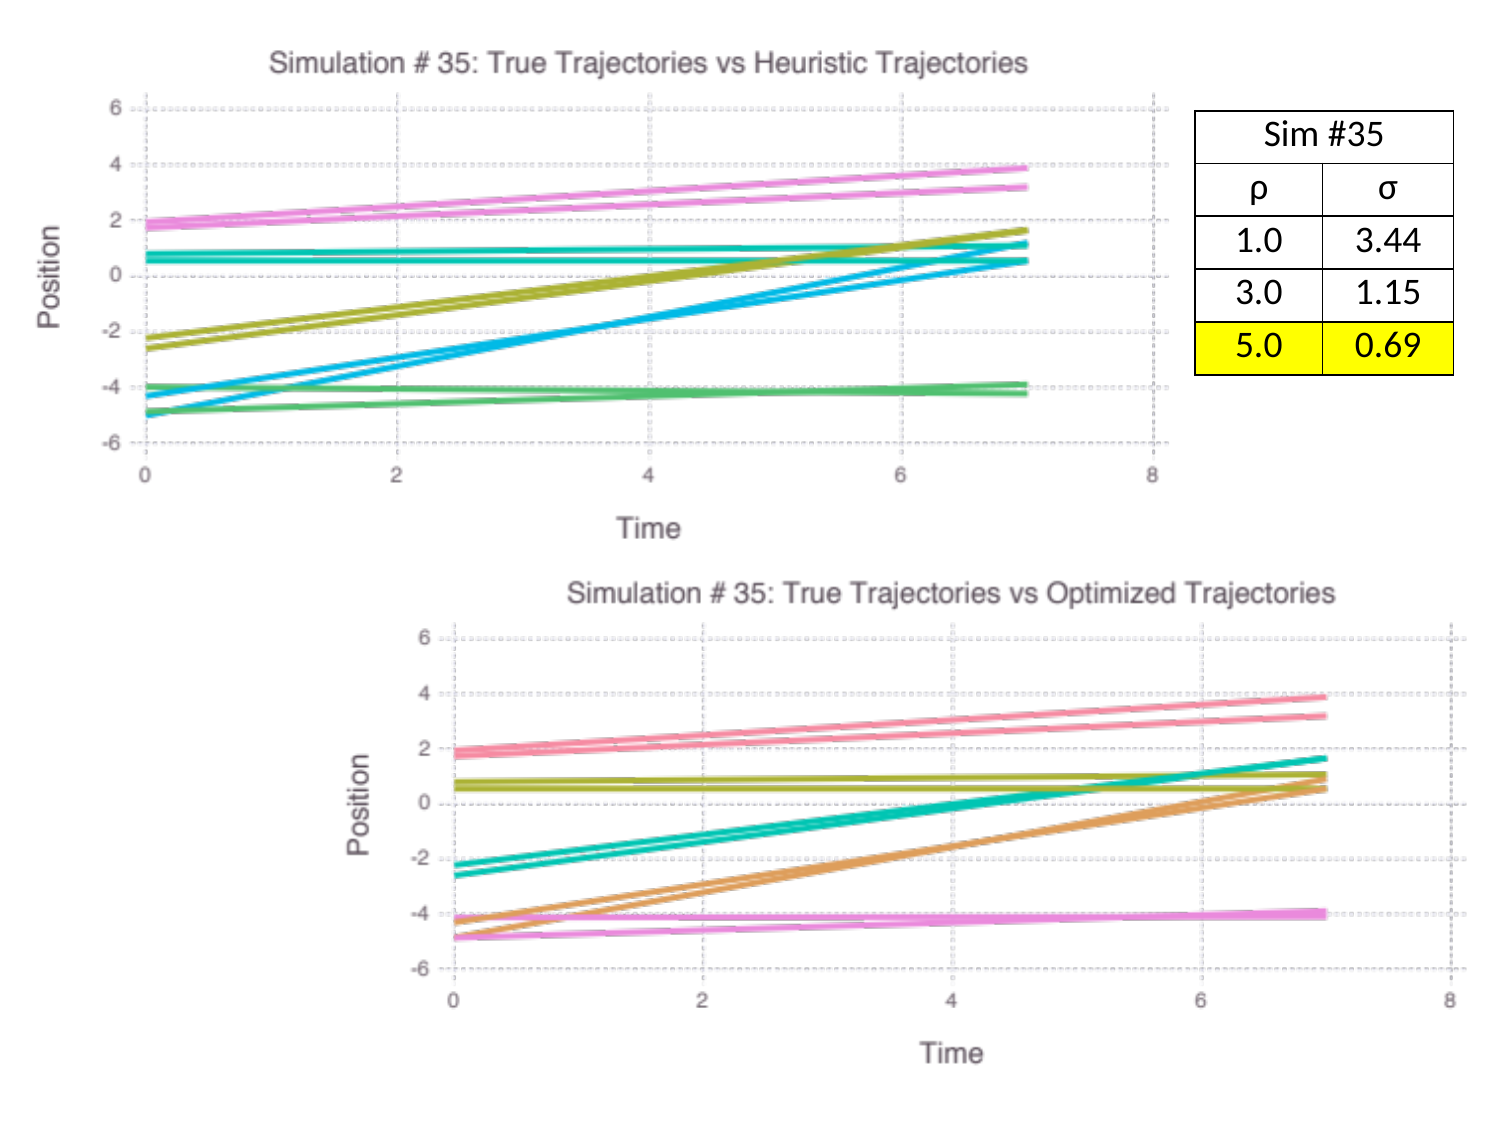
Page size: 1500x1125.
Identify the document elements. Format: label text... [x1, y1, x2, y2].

table_cell 1.15 [1323, 270, 1453, 321]
table_cell 1.0 [1207, 217, 1322, 268]
table_cell ρ [1207, 164, 1322, 215]
table_cell 3.44 [1323, 217, 1453, 268]
table_cell 0.69 [1323, 323, 1453, 374]
picture [0, 0, 1500, 1125]
table_cell σ [1323, 164, 1453, 215]
table_cell 5.0 [1207, 323, 1322, 374]
table_cell 3.0 [1207, 270, 1322, 321]
table_header Sim #35 [1207, 112, 1453, 163]
